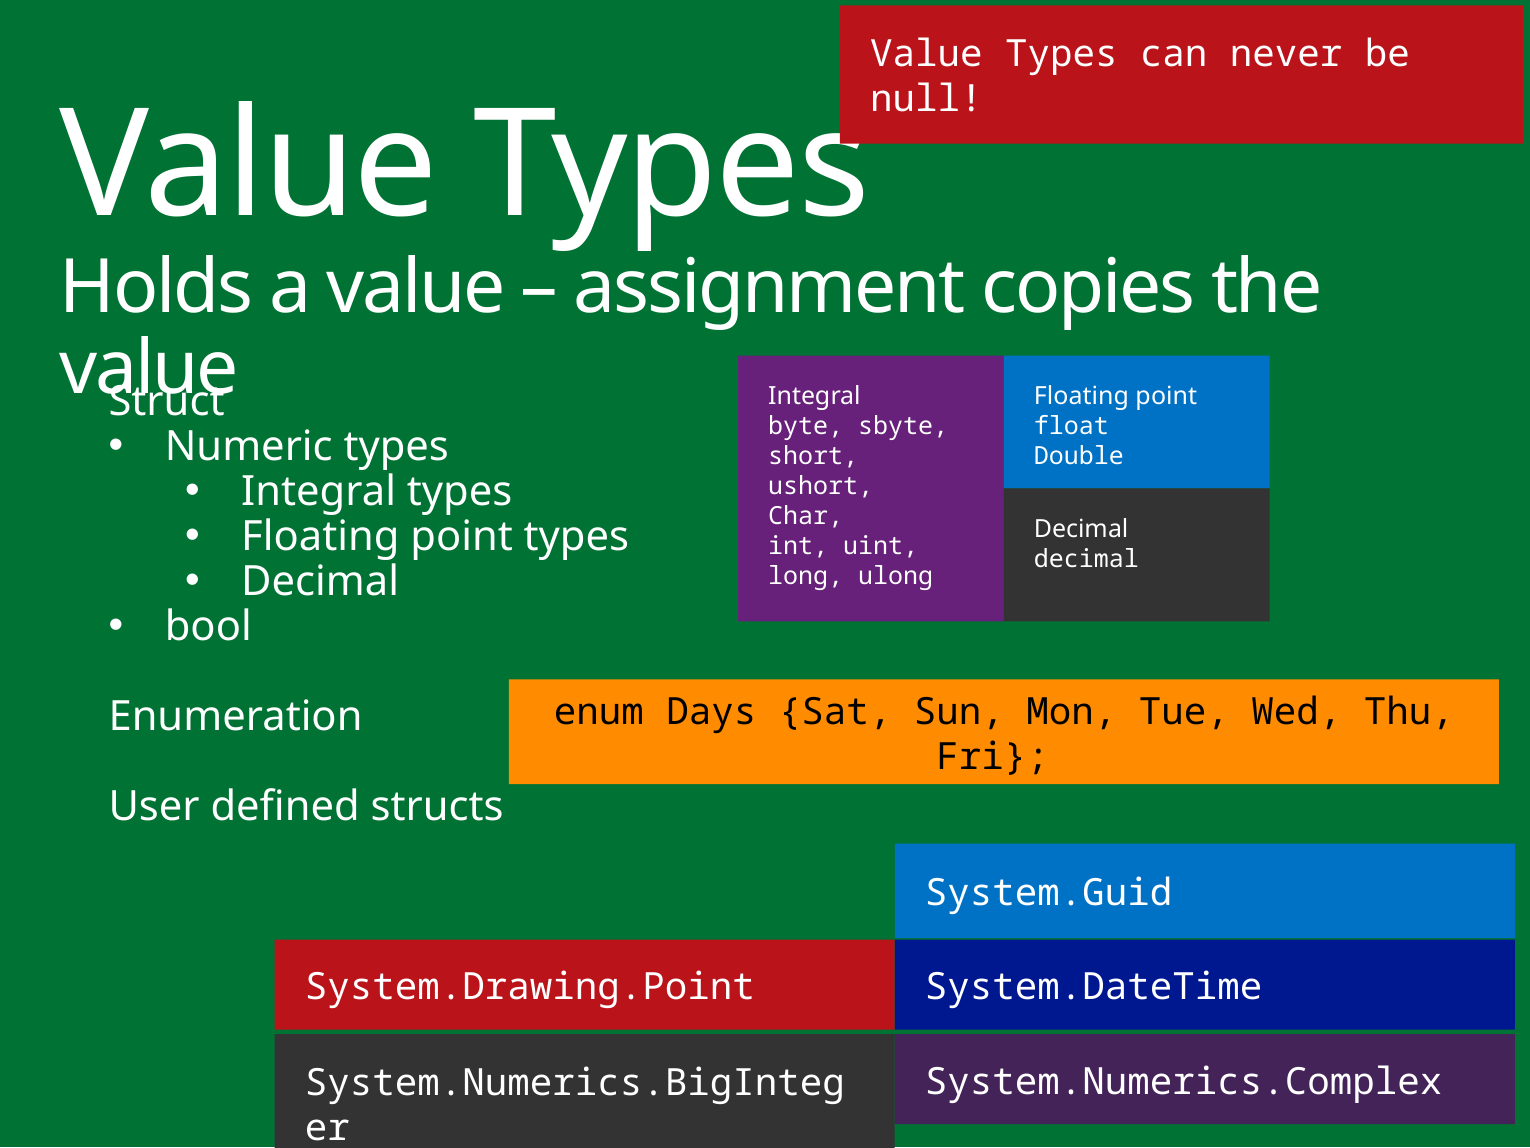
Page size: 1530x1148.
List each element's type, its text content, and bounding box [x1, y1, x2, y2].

text_box Value Types Holds a value – assignment copies the value [44, 78, 1485, 301]
text_box Floating point float Double [1003, 355, 1270, 488]
text_box System.Numerics.BigInteger [274, 1034, 895, 1148]
text_box System.Guid [894, 843, 1516, 939]
text_box Decimal decimal [1003, 488, 1270, 622]
text_box System.Numerics.Complex [894, 1034, 1515, 1125]
text_box System.DateTime [894, 939, 1515, 1030]
text_box System.Drawing.Point [274, 939, 894, 1030]
text_box enum Days {Sat, Sun, Mon, Tue, Wed, Thu, Fri}; [508, 679, 1499, 785]
text_box Integral byte, sbyte, short, ushort, Char, int, uint, long, ulong [737, 355, 1003, 622]
text_box Value Types can never be null! [839, 5, 1523, 144]
text_box Struct Numeric types Integral types Floating point types Decimal bool Enumeration User defined structs [78, 355, 754, 854]
